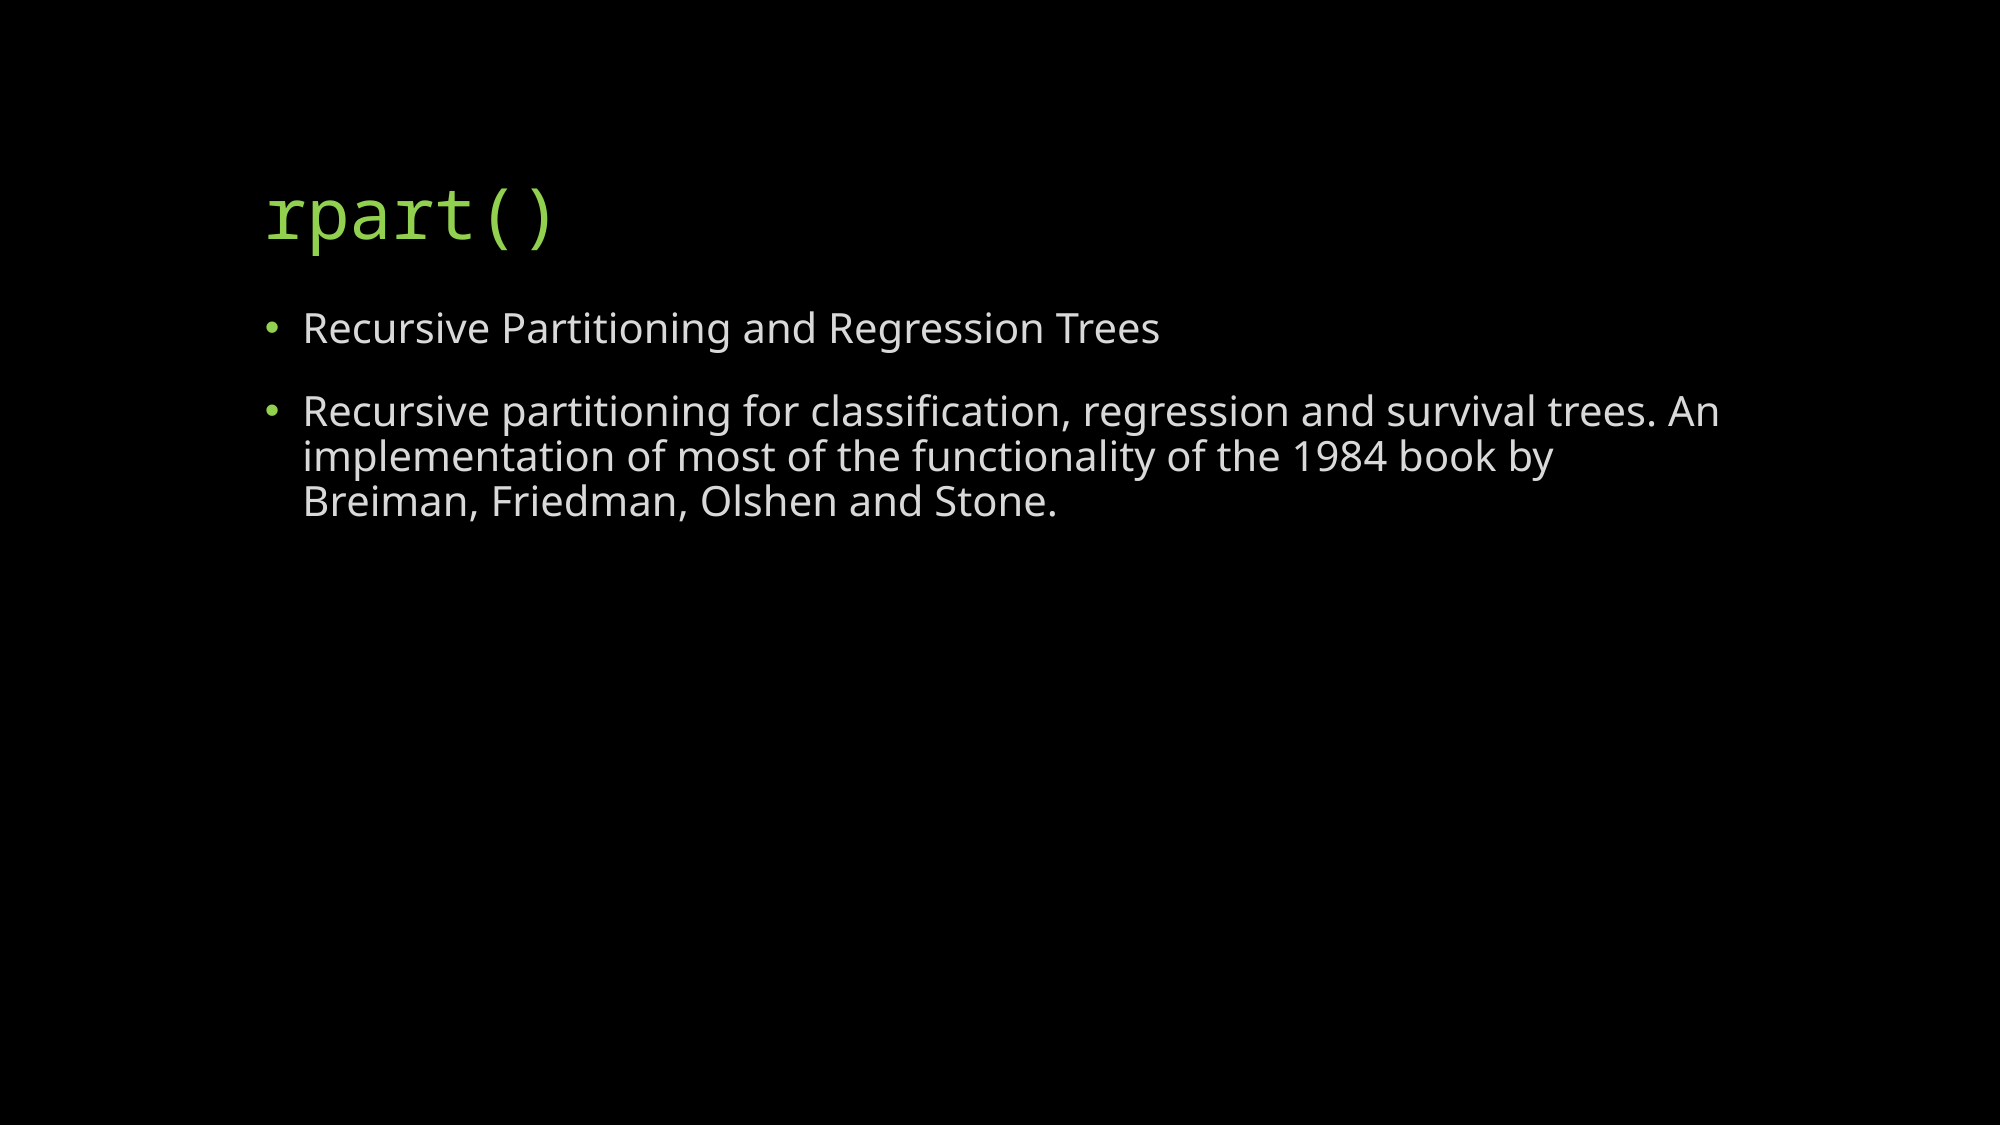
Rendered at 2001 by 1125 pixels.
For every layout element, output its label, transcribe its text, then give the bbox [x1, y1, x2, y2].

title rpart() [249, 75, 1750, 263]
list Recursive Partitioning and Regression Trees Recursive partitioning for classification, regression and survival trees. An implementation of most of the functionality of the 1984 book by Breiman, Friedman, Olshen and Stone. [249, 299, 1750, 1000]
